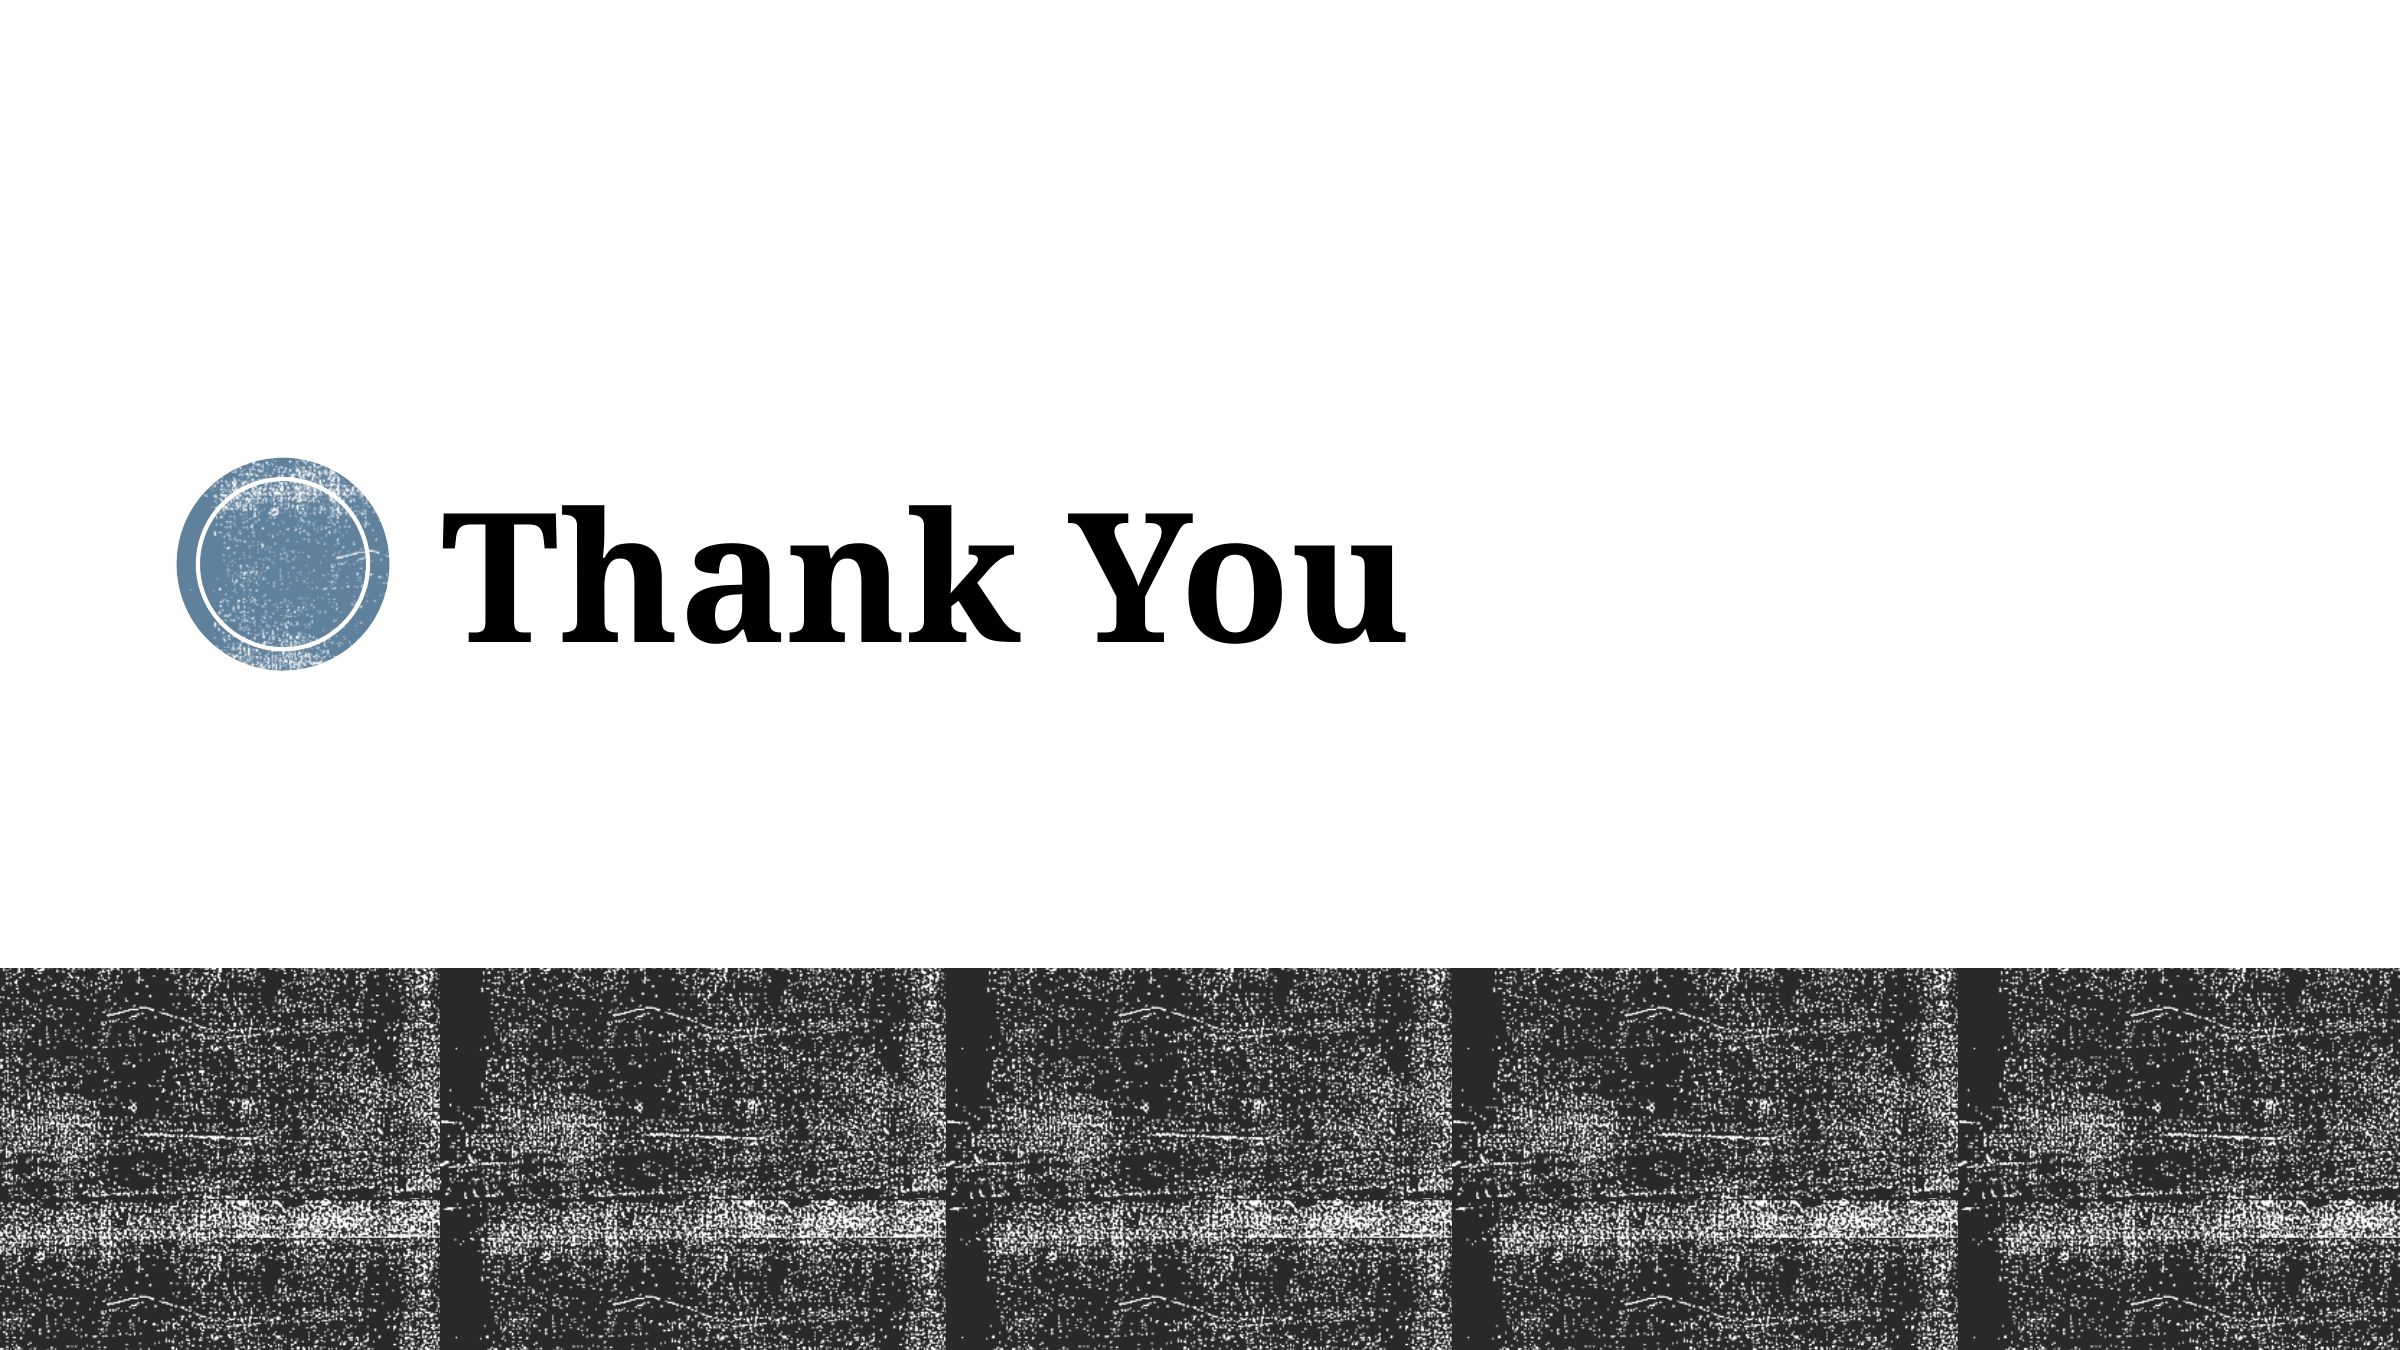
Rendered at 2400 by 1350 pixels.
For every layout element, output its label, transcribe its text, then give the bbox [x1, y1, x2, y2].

title Q, D, and P [0, 968, 2400, 1350]
title Thank You [426, 241, 2254, 935]
